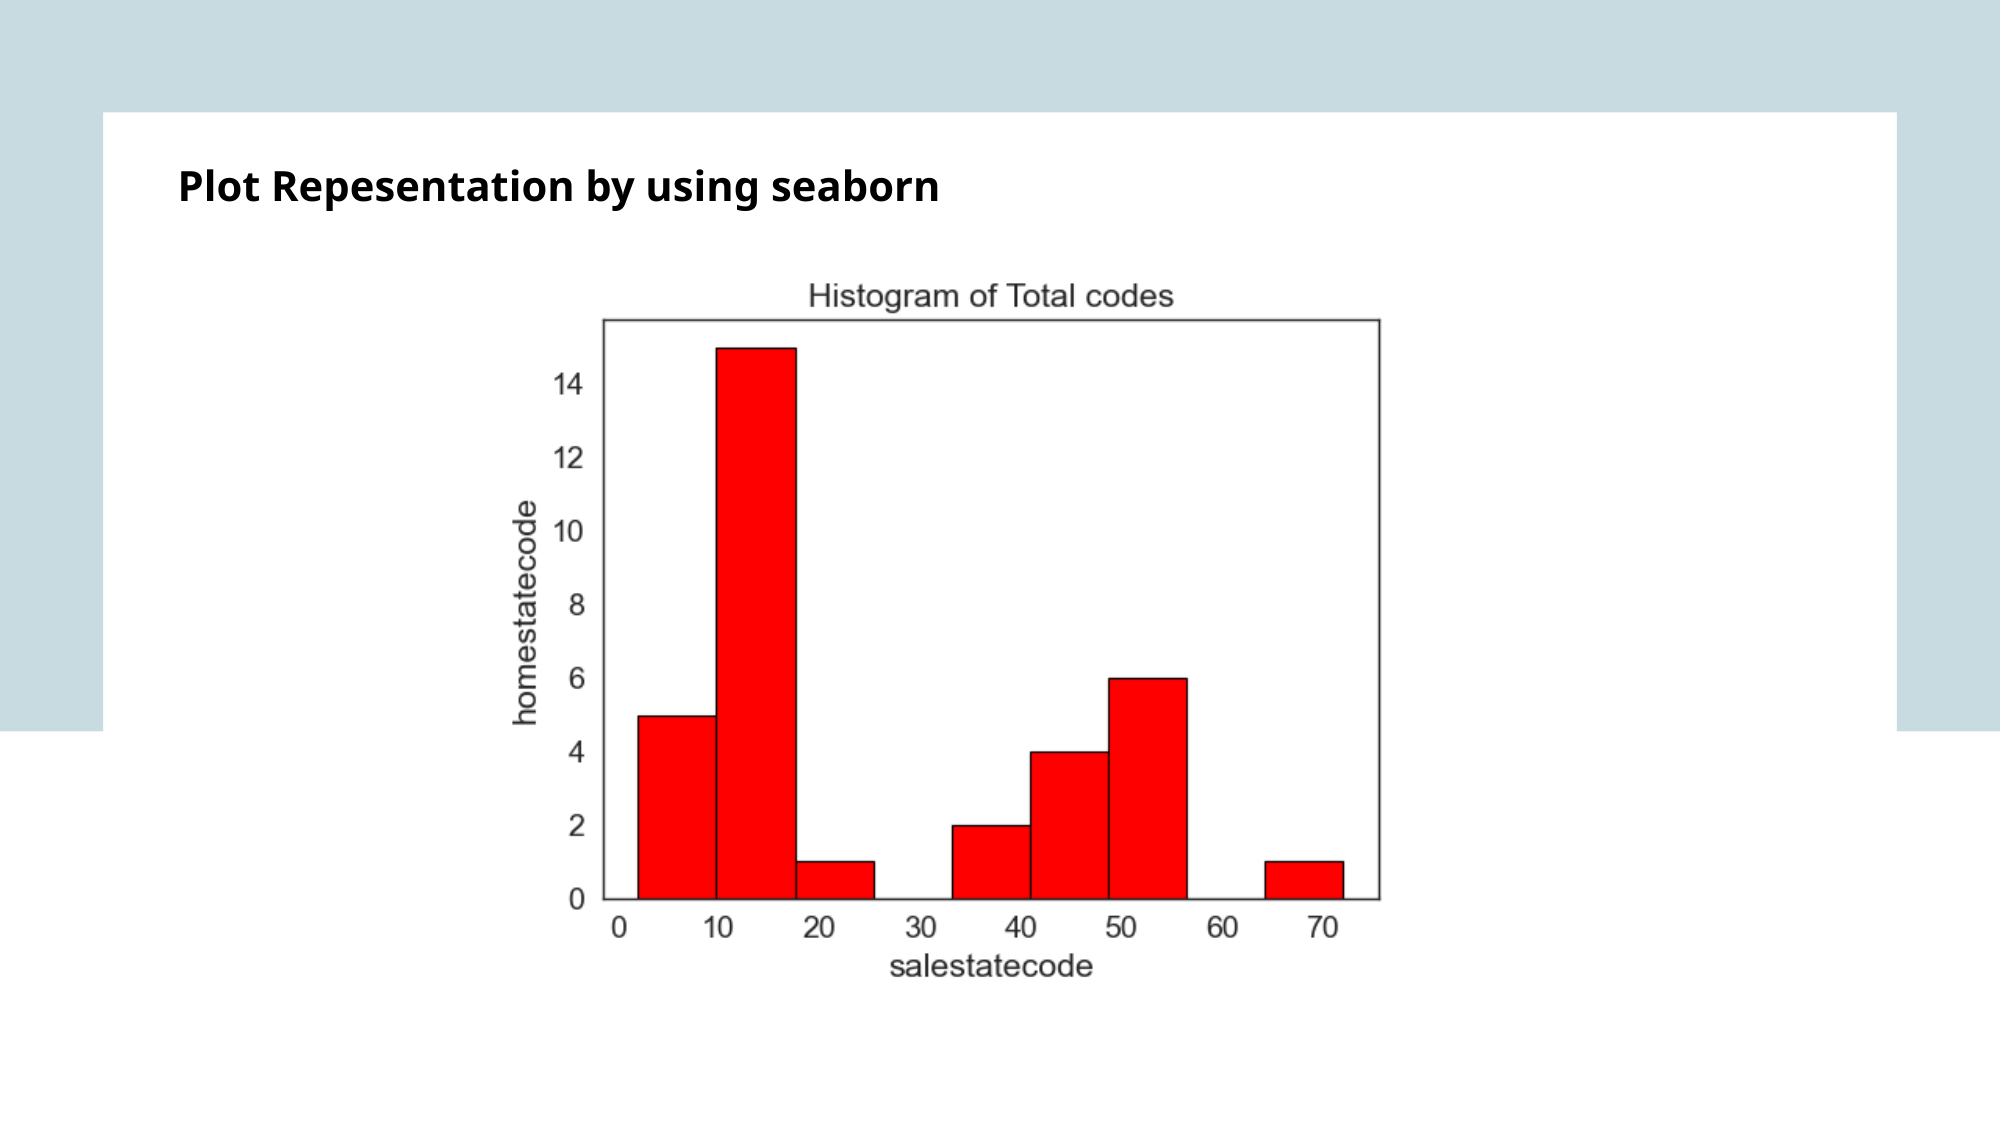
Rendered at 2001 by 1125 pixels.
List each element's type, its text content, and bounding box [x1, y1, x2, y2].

picture [497, 268, 1393, 999]
text_box Plot Repesentation by using seaborn [162, 152, 1870, 268]
